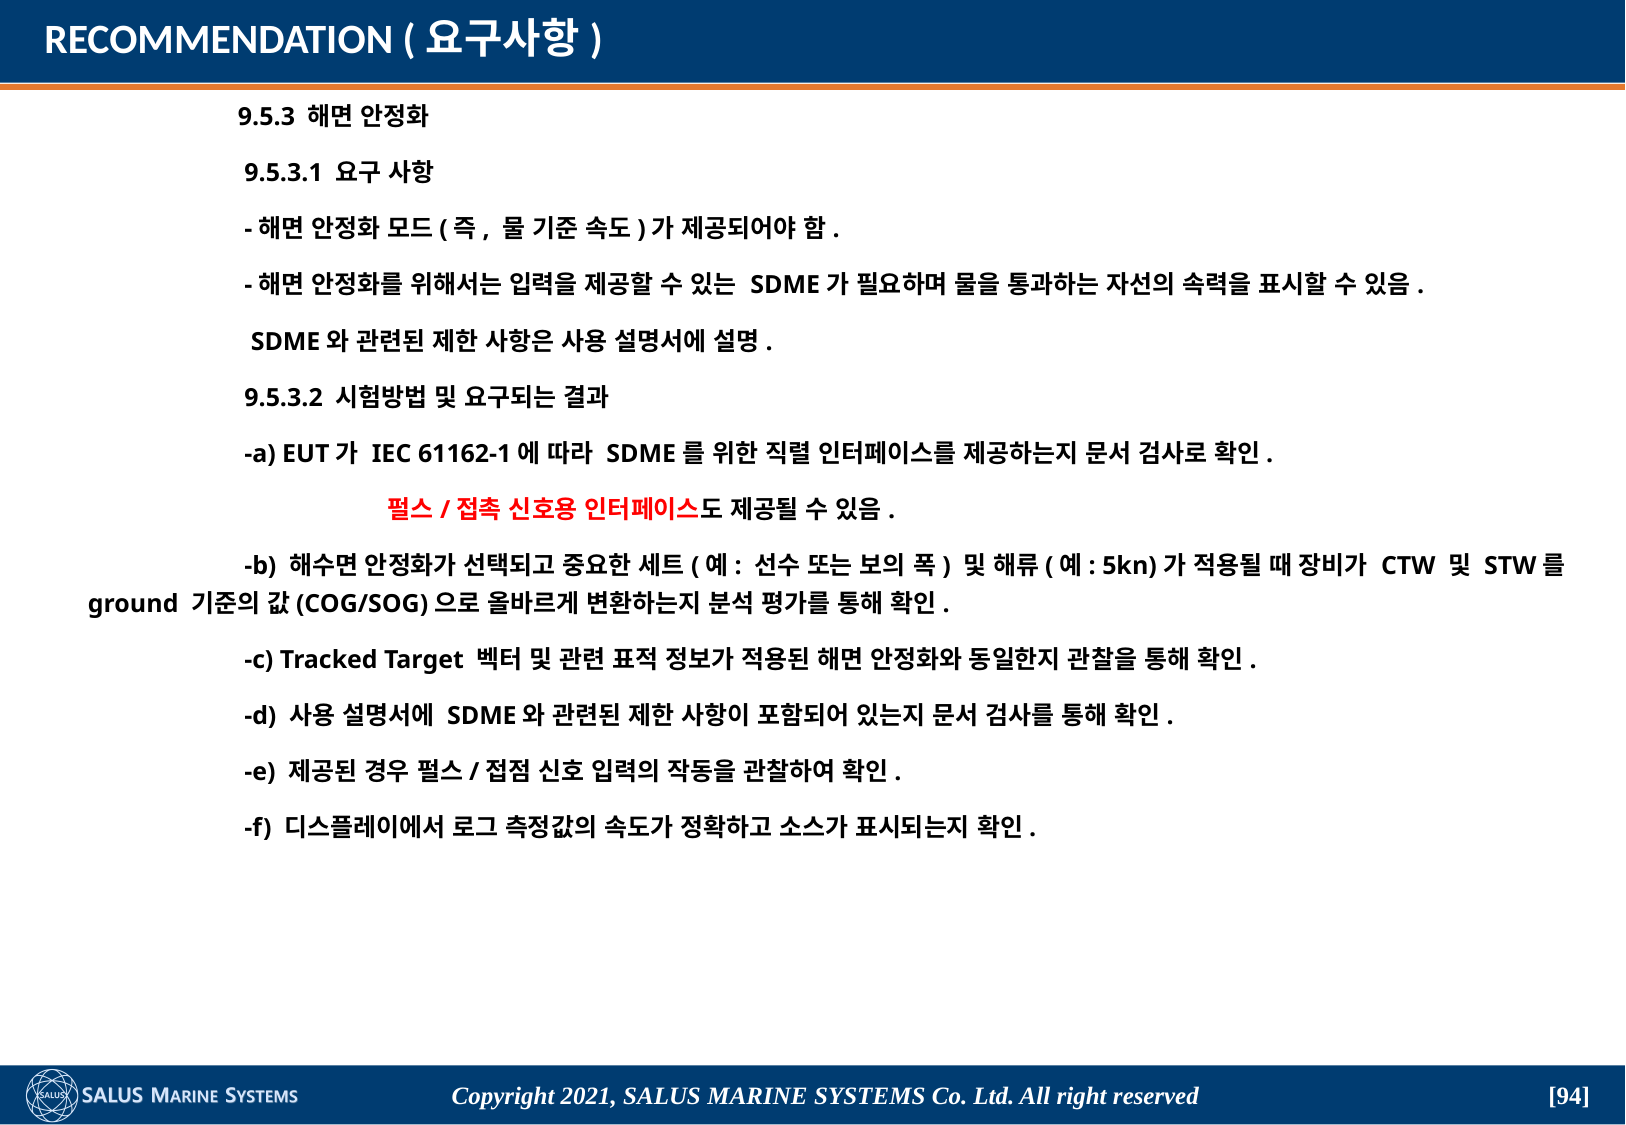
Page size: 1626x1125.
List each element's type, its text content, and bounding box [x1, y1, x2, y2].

footer Copyright 2021, SALUS Marine Systems Co. Ltd. All right reserved [25, 1065, 1513, 1125]
slide_number [94] [1513, 1065, 1625, 1125]
list 9.5.3 해면 안정화 9.5.3.1 요구 사항 -해면 안정화 모드(즉, 물 기준 속도)가 제공되어야 함. -해면 안정화를 위해서는 입력을 제공할 수 있는 SDME가 필요하며 물을 통과하는 자선의 속력을 표시할 수 있음. SDME와 관련된 제한 사항은 사용 설명서에 설명. 9.5.3.2 시험방법 및 요구되는 결과 -a) EUT가 IEC 61162-1에 따라 SDME를 위한 직렬 인터페이스를 제공하는지 문서 검사로 확인. 펄스/접촉 신호용 인터페이스도 제공될 수 있음. -b) 해수면 안정화가 선택되고 중요한 세트(예: 선수 또는 보의 폭) 및 해류(예: 5kn)가 적용될 때 장비가 CTW 및 STW를 ground 기준의 값(COG/SOG)으로 올바르게 변환하는지 분석 평가를 통해 확인. -c) Tracked Target 벡터 및 관련 표적 정보가 적용된 해면 안정화와 동일한지 관찰을 통해 확인. -d) 사용 설명서에 SDME와 관련된 제한 사항이 포함되어 있는지 문서 검사를 통해 확인. -e) 제공된 경우 펄스/접점 신호 입력의 작동을 관찰하여 확인. -f) 디스플레이에서 로그 측정값의 속도가 정확하고 소스가 표시되는지 확인. [25, 81, 1591, 1055]
title RECOMMENDATION (요구사항) [0, 0, 1625, 82]
